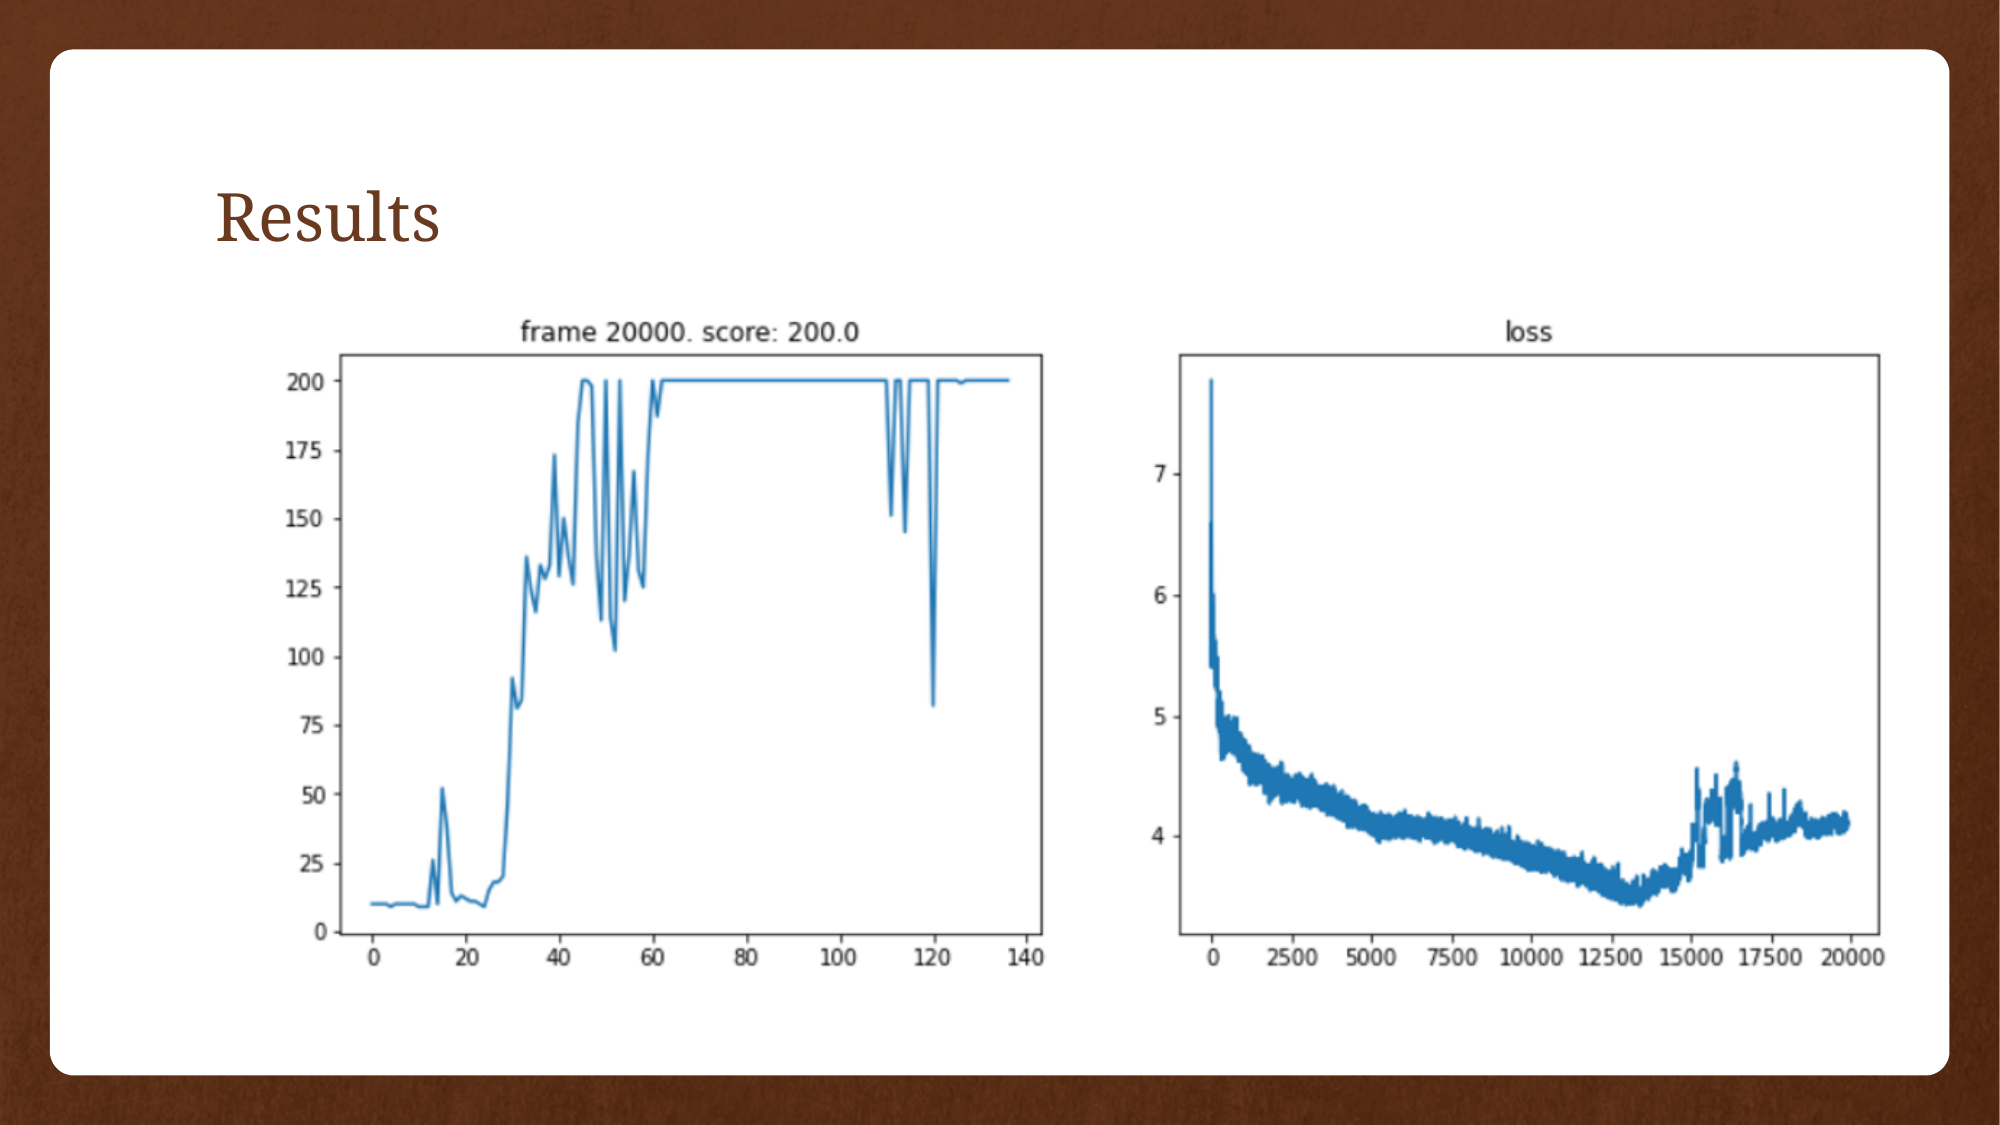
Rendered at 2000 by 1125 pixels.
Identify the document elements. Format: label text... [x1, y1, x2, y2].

picture [255, 302, 1898, 1002]
title Results [199, 70, 1800, 263]
